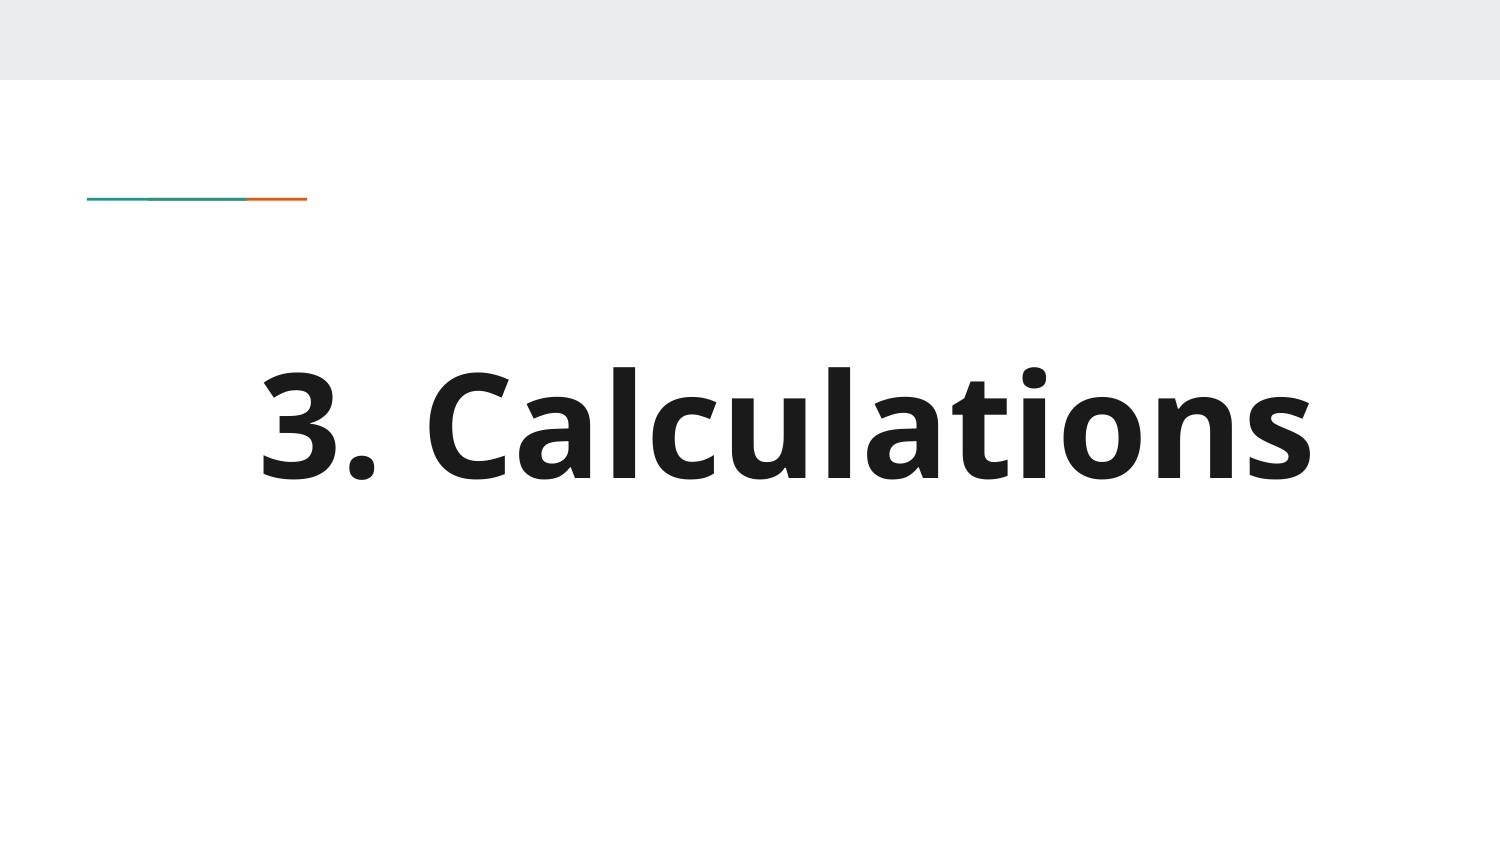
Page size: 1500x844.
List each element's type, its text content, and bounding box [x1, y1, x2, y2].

title 3. Calculations [119, 277, 1381, 567]
